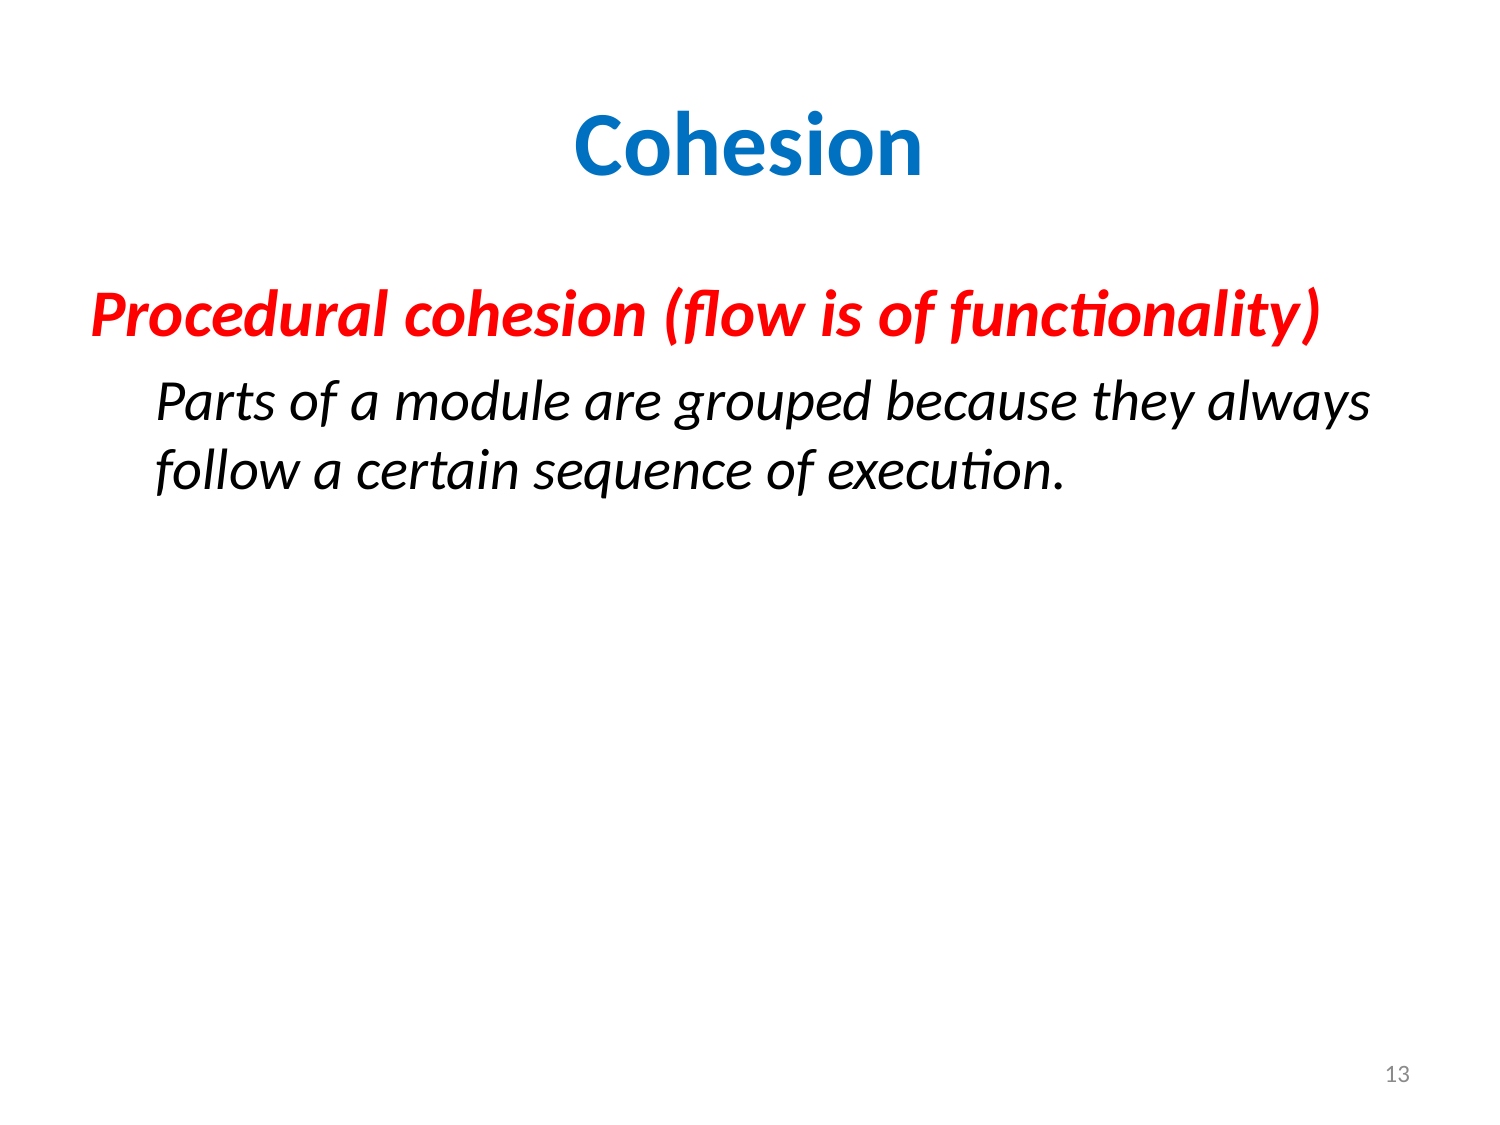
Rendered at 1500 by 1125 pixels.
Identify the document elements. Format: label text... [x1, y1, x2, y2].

slide_number 13 [1074, 1042, 1425, 1103]
list Procedural cohesion (flow is of functionality) Parts of a module are grouped because they always follow a certain sequence of execution. [75, 262, 1425, 1005]
title Cohesion [75, 45, 1425, 233]
